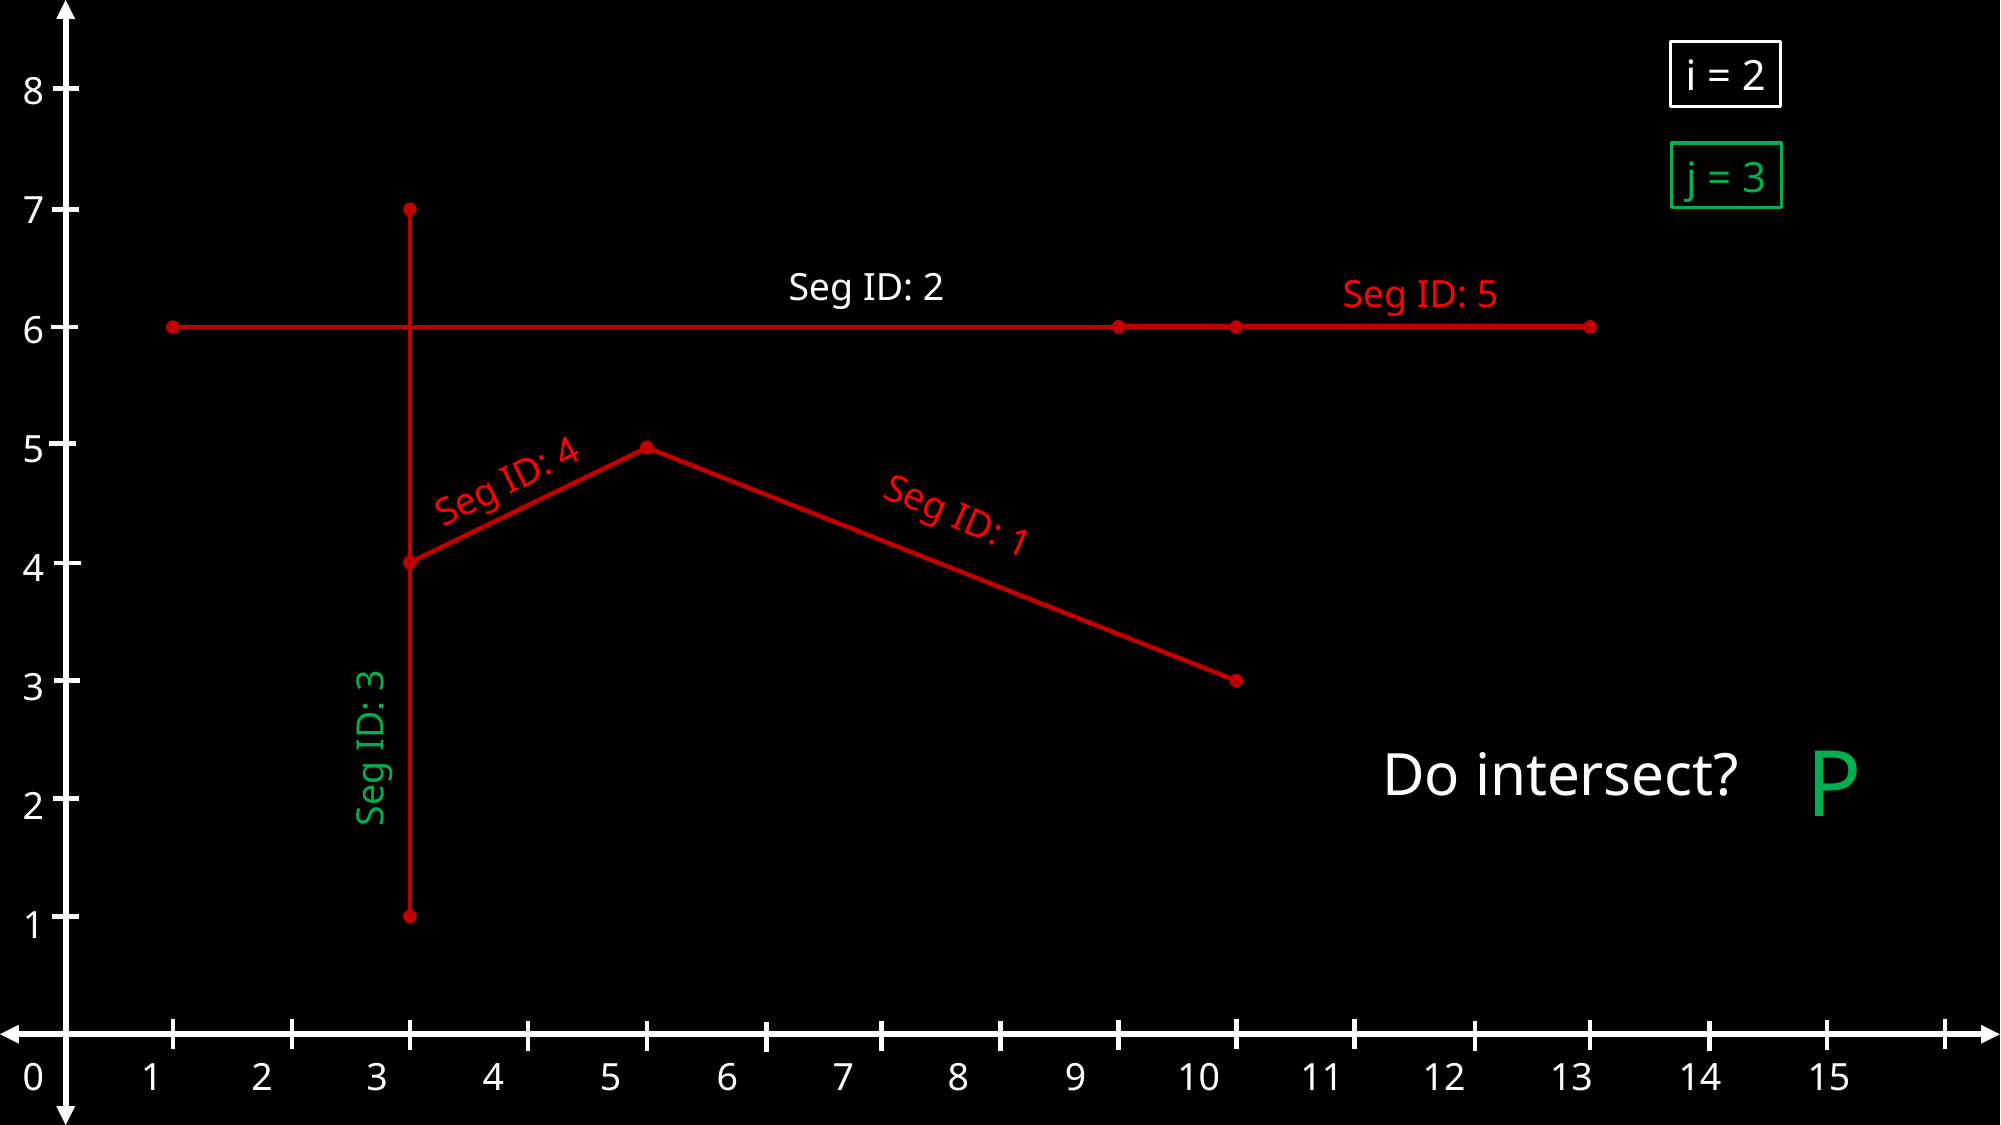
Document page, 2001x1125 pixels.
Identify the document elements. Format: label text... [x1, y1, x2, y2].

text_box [0, 1018, 6, 1107]
text_box Seg ID: 4 [504, 411, 594, 447]
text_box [81, 1018, 2000, 1107]
text_box Seg ID: 2 [773, 255, 960, 315]
text_box Seg ID: 5 [1327, 262, 1514, 323]
text_box Do intersect? [1367, 729, 1754, 815]
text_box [647, 447, 1237, 681]
text_box i = 2 [1670, 41, 1781, 107]
text_box j = 3 [1671, 142, 1782, 208]
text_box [409, 447, 648, 563]
text_box P [1792, 716, 1878, 842]
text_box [6, 0, 81, 1125]
text_box Seg ID: 3 [338, 654, 399, 841]
